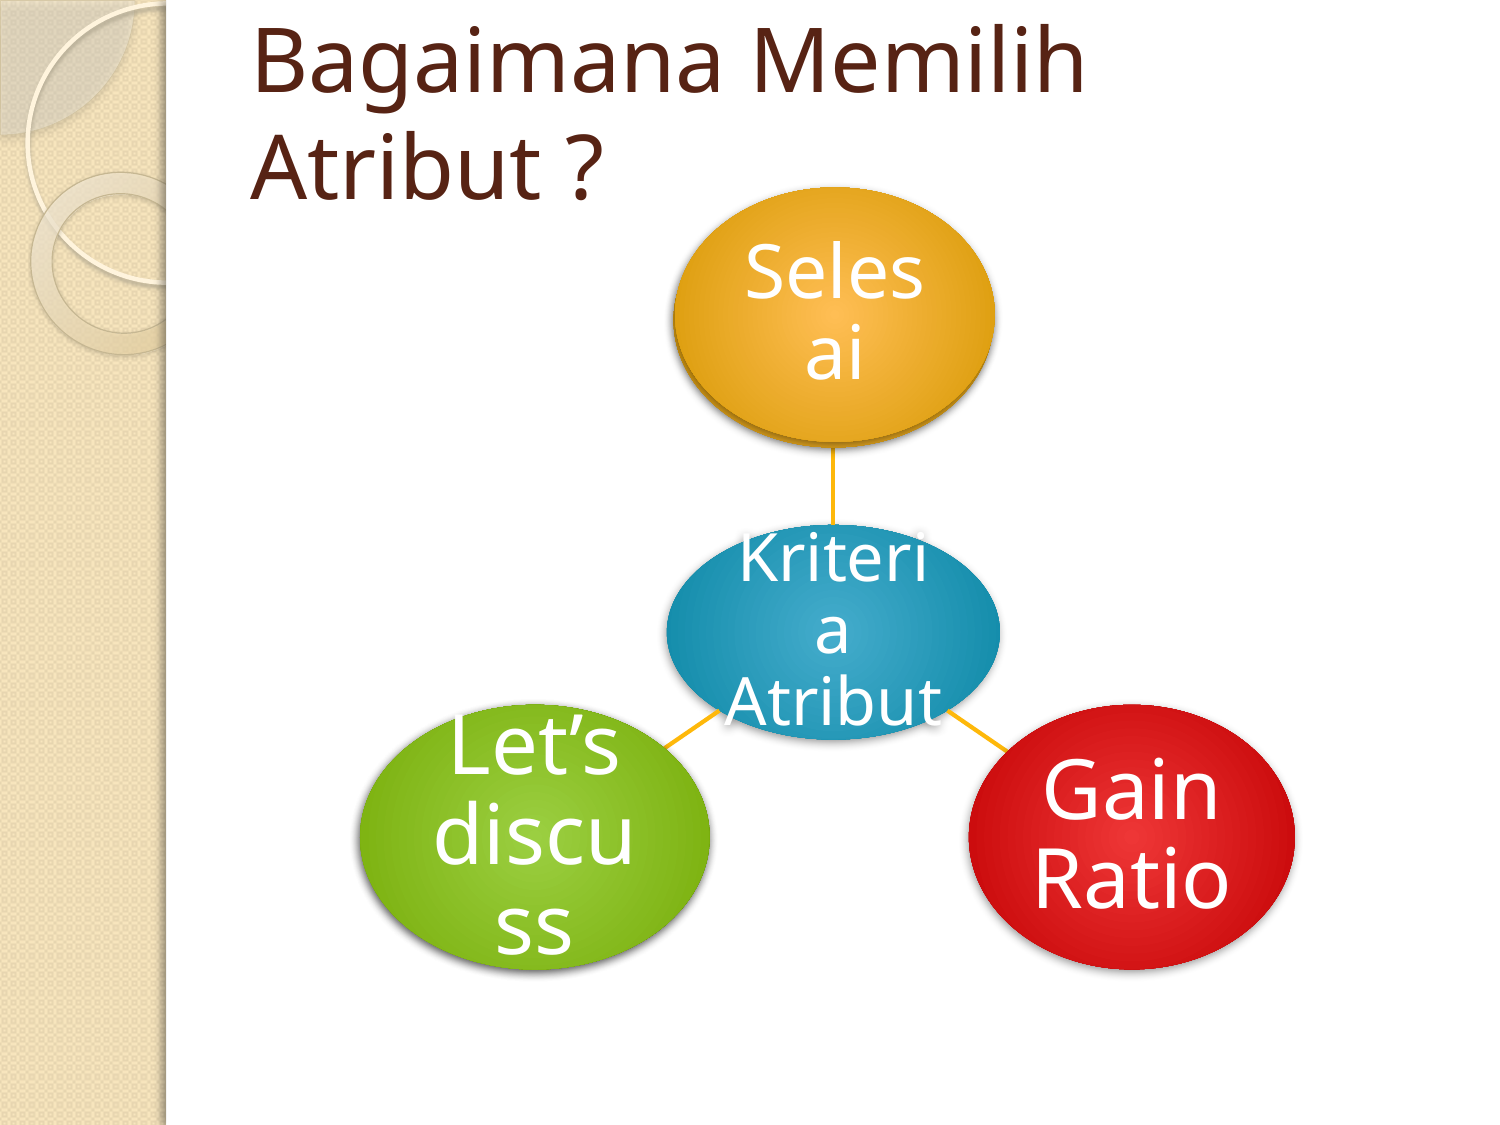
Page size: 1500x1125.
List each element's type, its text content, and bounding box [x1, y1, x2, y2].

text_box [359, 704, 710, 970]
title Bagaimana Memilih Atribut ? [235, 45, 1466, 175]
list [212, 187, 1443, 976]
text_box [674, 187, 995, 443]
